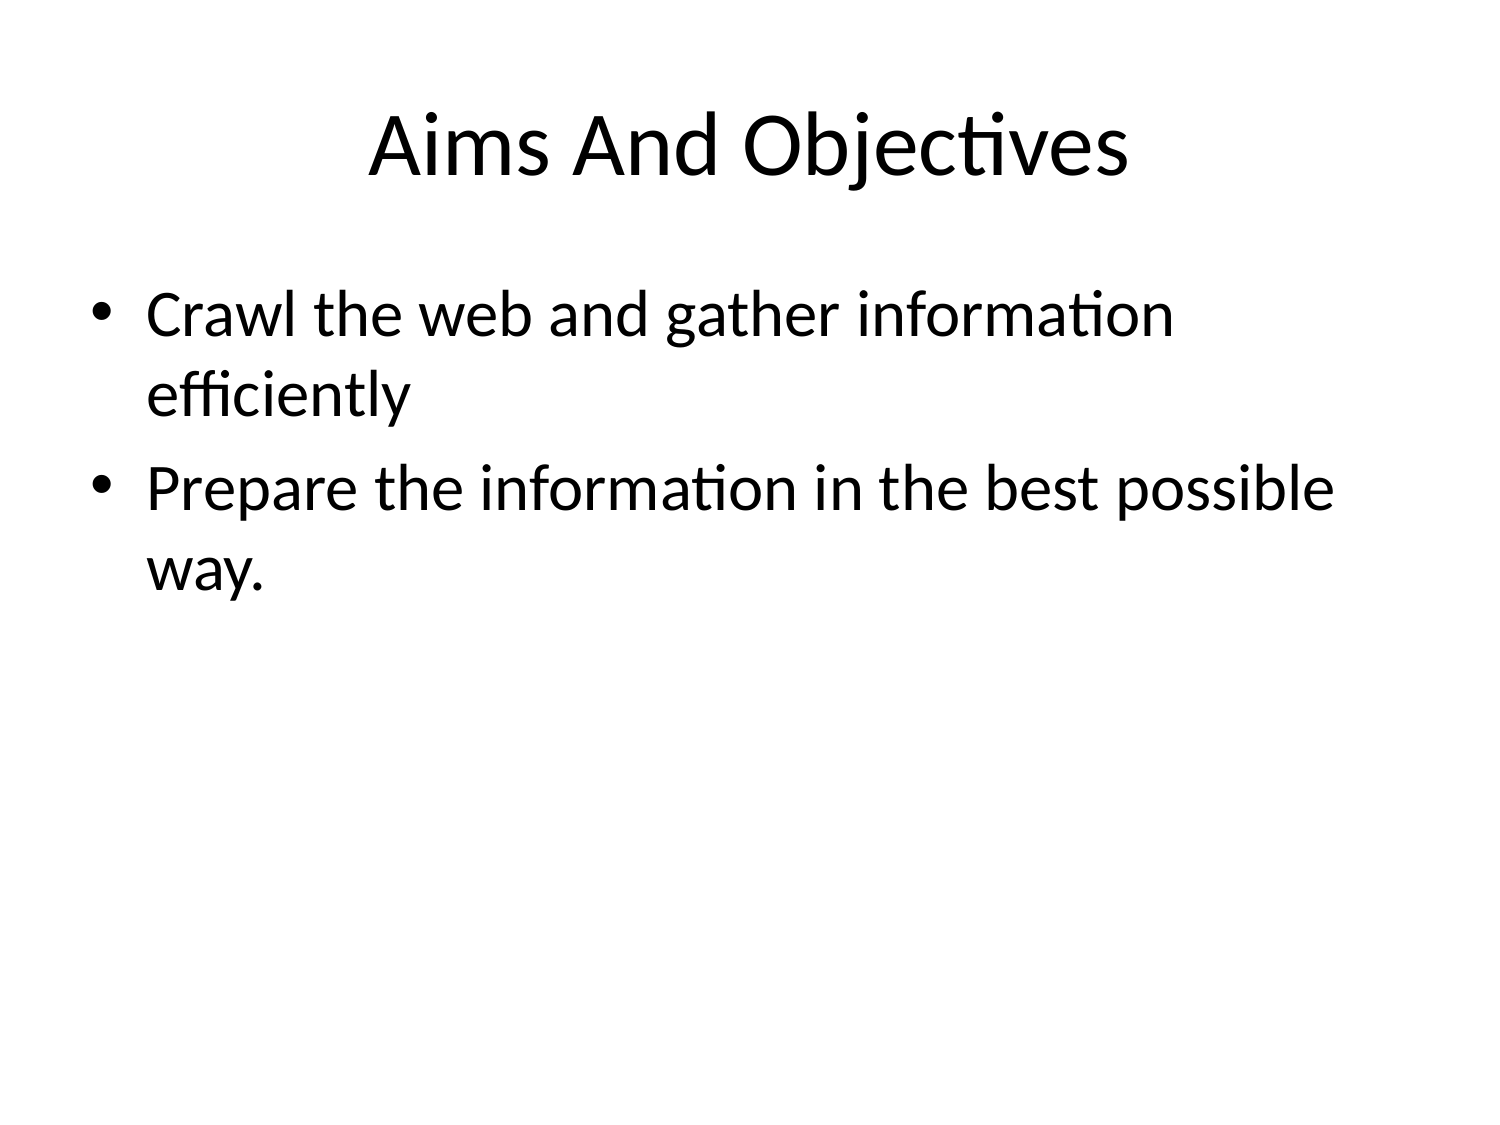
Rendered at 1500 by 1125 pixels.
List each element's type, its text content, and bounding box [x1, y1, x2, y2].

list Crawl the web and gather information efficiently Prepare the information in the best possible way. [75, 262, 1425, 1005]
title Aims And Objectives [75, 45, 1425, 233]
